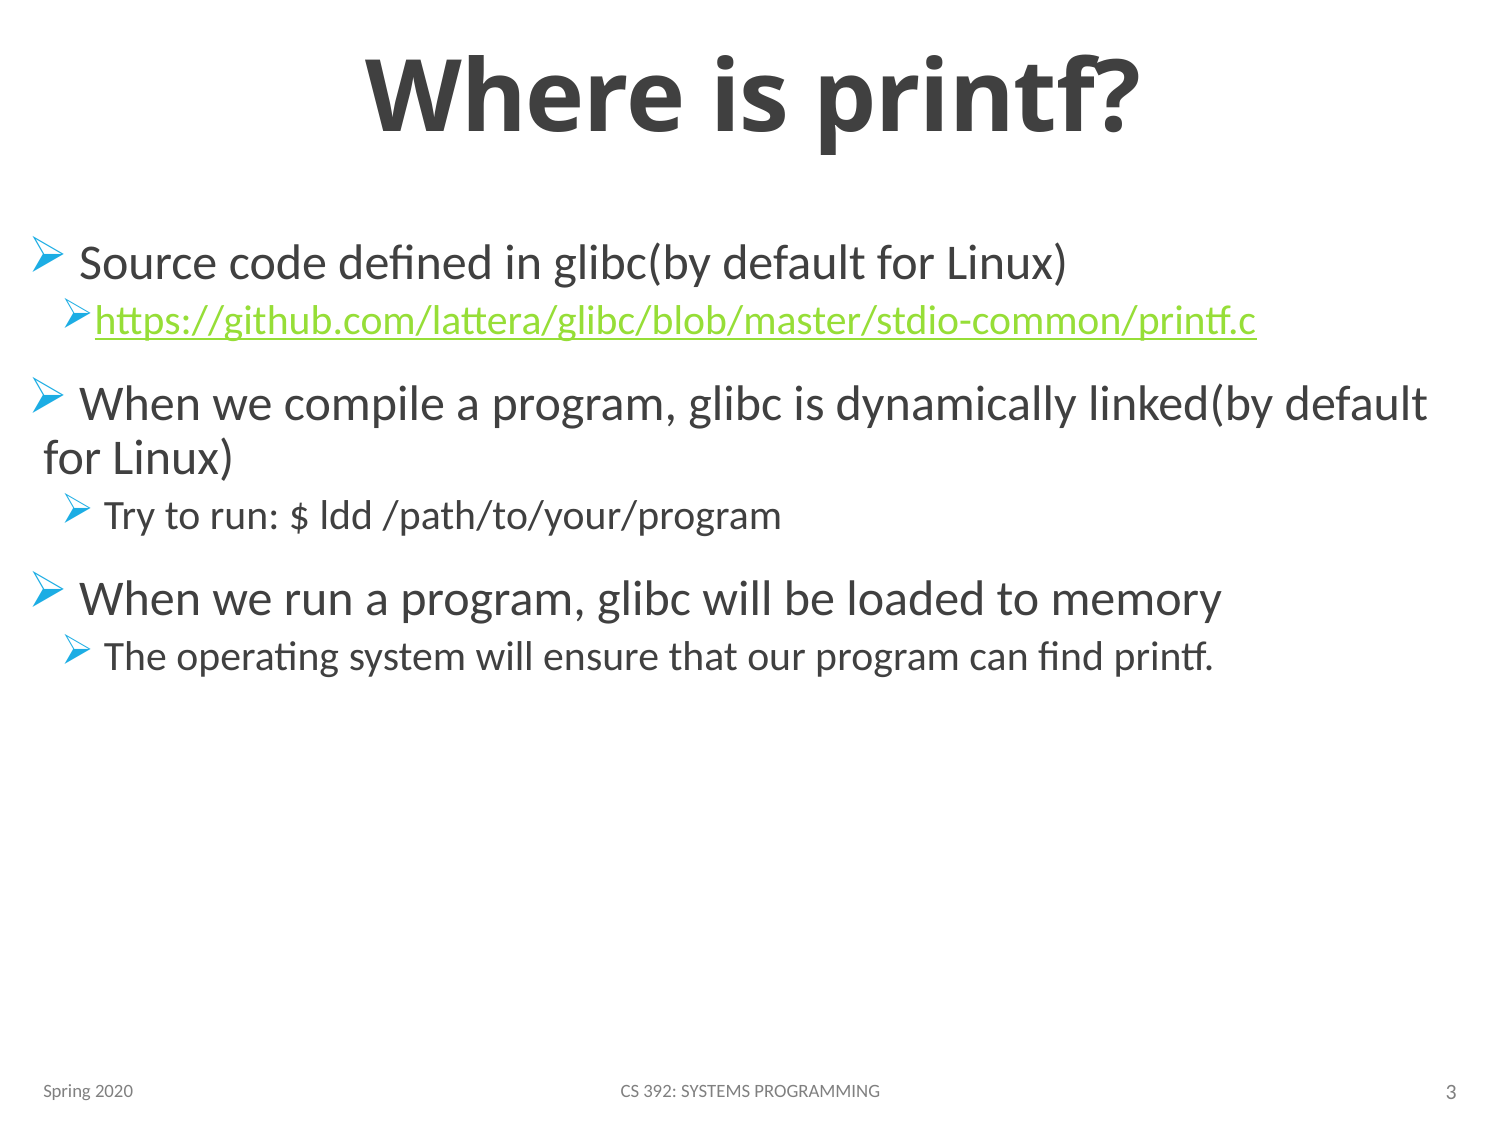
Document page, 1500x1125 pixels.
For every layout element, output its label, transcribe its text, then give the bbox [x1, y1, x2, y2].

list Source code defined in glibc(by default for Linux) https://github.com/lattera/glibc/blob/master/stdio-common/printf.c When we compile a program, glibc is dynamically linked(by default for Linux) Try to run: $ ldd /path/to/your/program When we run a program, glibc will be loaded to memory The operating system will ensure that our program can find printf. [28, 229, 1472, 1021]
footer CS 392: Systems Programming [453, 1059, 1047, 1120]
slide_number Spring 2020 [28, 1059, 333, 1120]
title Where is printf? [135, 5, 1373, 160]
slide_number 3 [1310, 1060, 1472, 1121]
